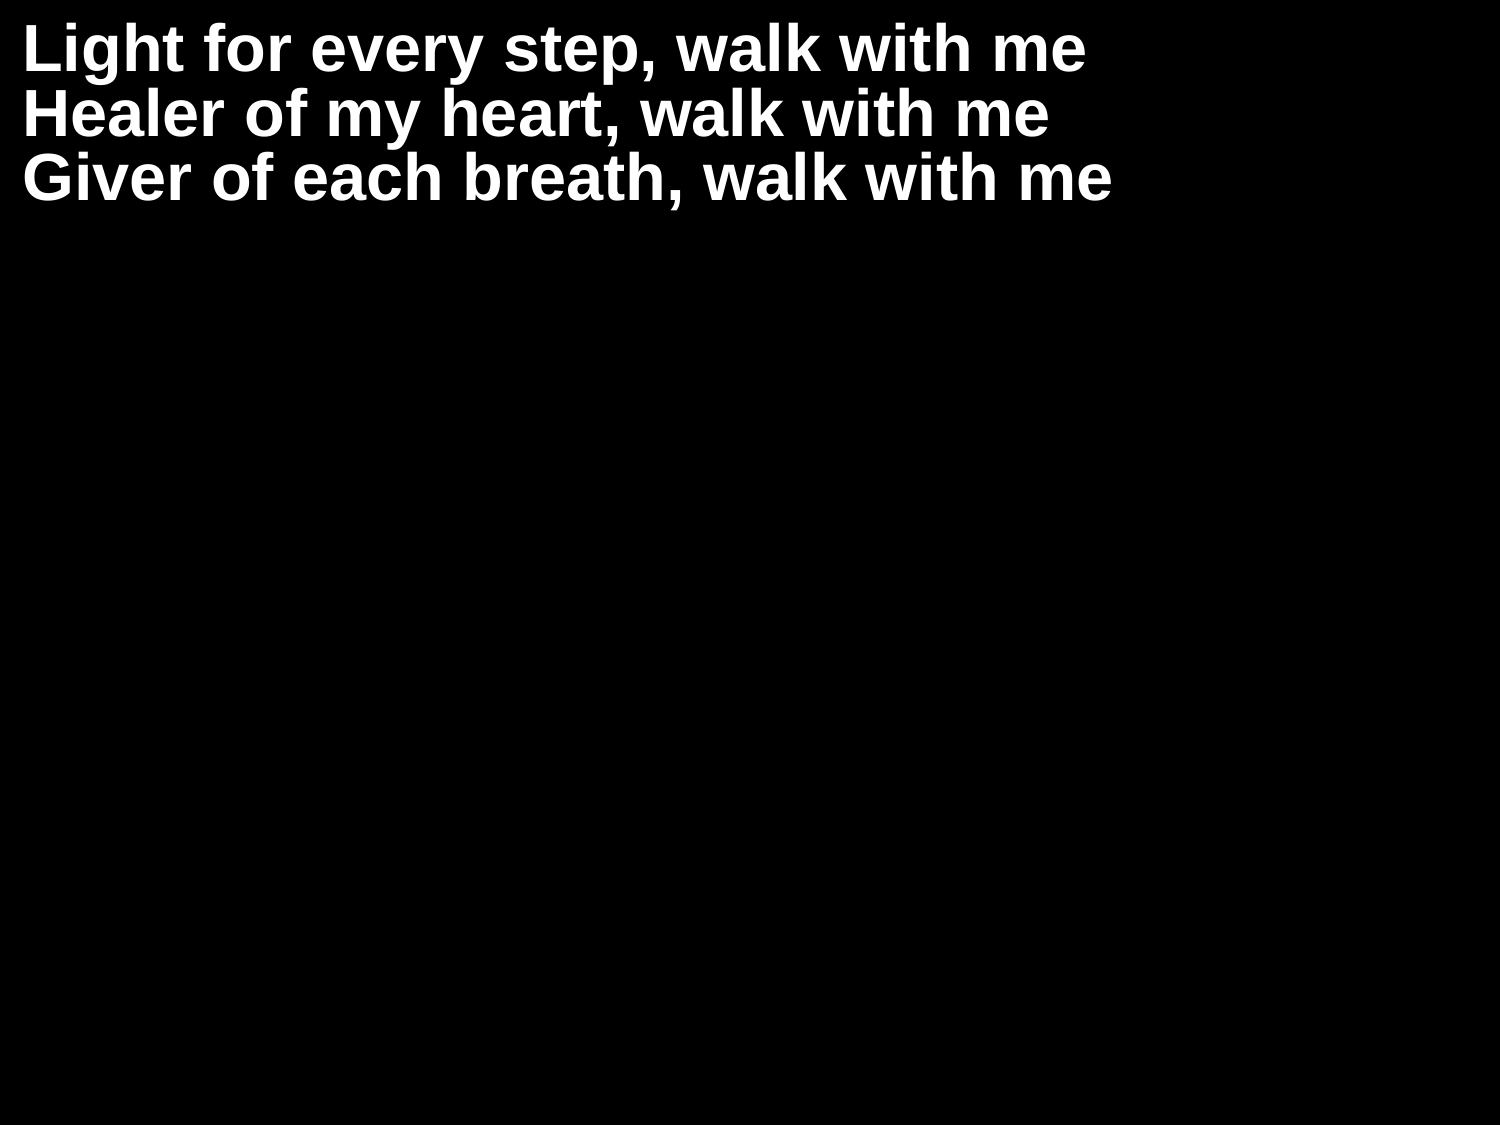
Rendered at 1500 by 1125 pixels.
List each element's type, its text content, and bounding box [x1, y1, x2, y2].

subtitle Light for every step, walk with me Healer of my heart, walk with me Giver of each breath, walk with me [7, 13, 1263, 475]
